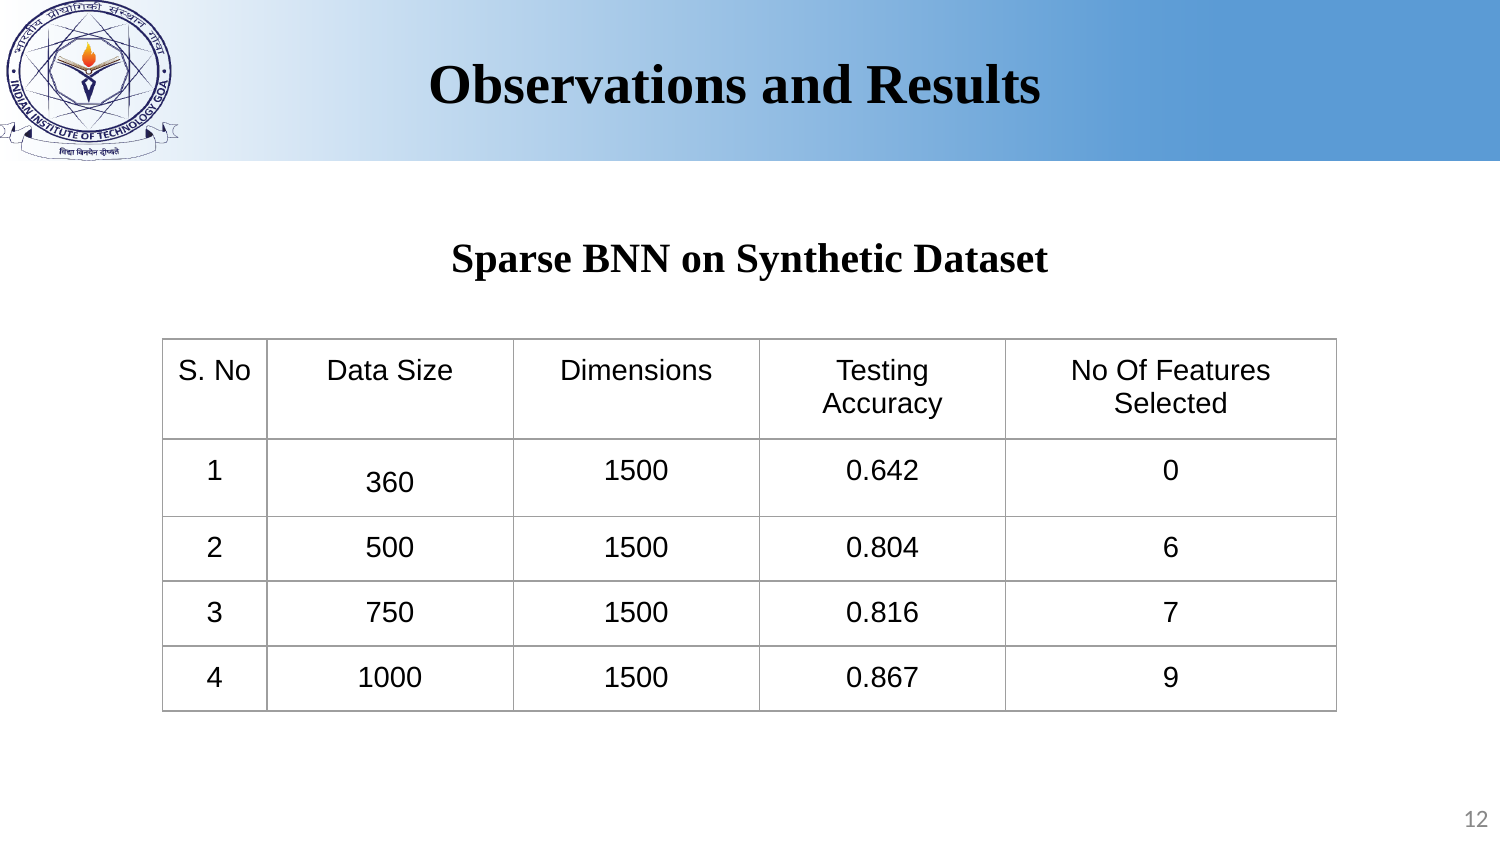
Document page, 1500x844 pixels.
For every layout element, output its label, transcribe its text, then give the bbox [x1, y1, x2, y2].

table_cell 0.804 [760, 517, 1005, 580]
table_cell 6 [1006, 517, 1336, 580]
table_cell 1500 [514, 582, 759, 645]
table_cell 3 [163, 582, 266, 645]
table_header No Of Features Selected [1006, 340, 1336, 438]
table_header Dimensions [514, 340, 759, 438]
table_cell 4 [163, 647, 266, 710]
table_cell 1500 [514, 440, 759, 516]
table_cell 9 [1006, 647, 1336, 710]
picture [0, 0, 1500, 161]
table_cell 750 [268, 582, 513, 645]
table_cell 2 [163, 517, 266, 580]
table_cell 360 [268, 440, 513, 516]
table_cell 0.867 [760, 647, 1005, 710]
table_header Data Size [268, 340, 513, 438]
table_header Testing Accuracy [760, 340, 1005, 438]
table_cell 7 [1006, 582, 1336, 645]
table_cell 0.642 [760, 440, 1005, 516]
table_cell 1500 [514, 647, 759, 710]
text_box Sparse BNN on Synthetic Dataset [332, 216, 1168, 297]
table_cell 1500 [514, 517, 759, 580]
table_cell 1000 [268, 647, 513, 710]
table_cell 0 [1006, 440, 1336, 516]
table_cell 500 [268, 517, 513, 580]
table_cell 0.816 [760, 582, 1005, 645]
table_header S. No [163, 340, 266, 438]
text_box Observations and Results [374, 32, 1097, 131]
table_cell 1 [163, 440, 266, 516]
